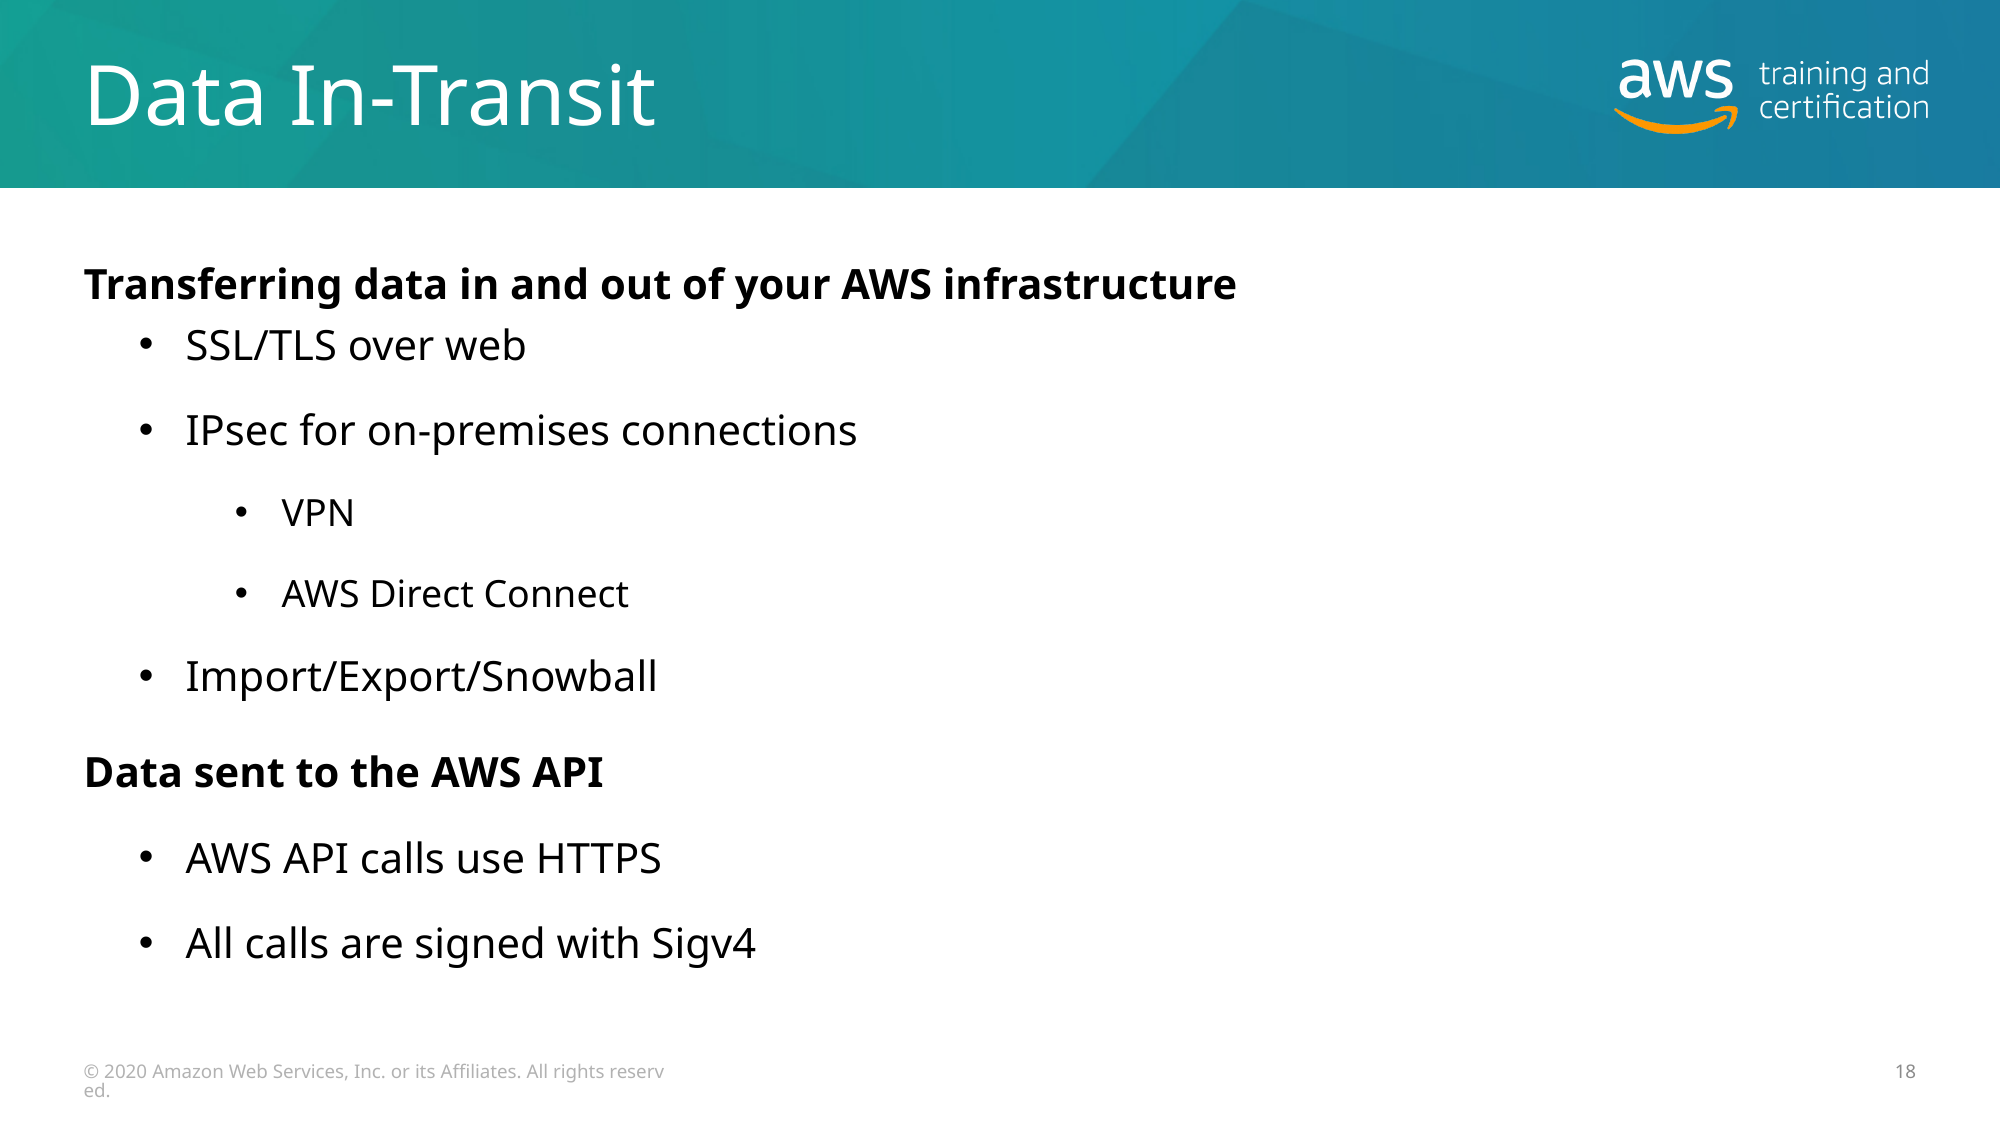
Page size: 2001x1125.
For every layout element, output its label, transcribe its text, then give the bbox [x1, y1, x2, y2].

slide_number 18 [1481, 1042, 1932, 1103]
footer © 2020 Amazon Web Services, Inc. or its Affiliates. All rights reserved. [68, 1042, 682, 1103]
list Transferring data in and out of your AWS infrastructure SSL/TLS over web IPsec for on-premises connections VPN AWS Direct Connect Import/Export/Snowball Data sent to the AWS API AWS API calls use HTTPS All calls are signed with Sigv4 [68, 250, 1932, 1014]
picture [0, 0, 2000, 188]
title Data In-Transit [68, 59, 1551, 138]
